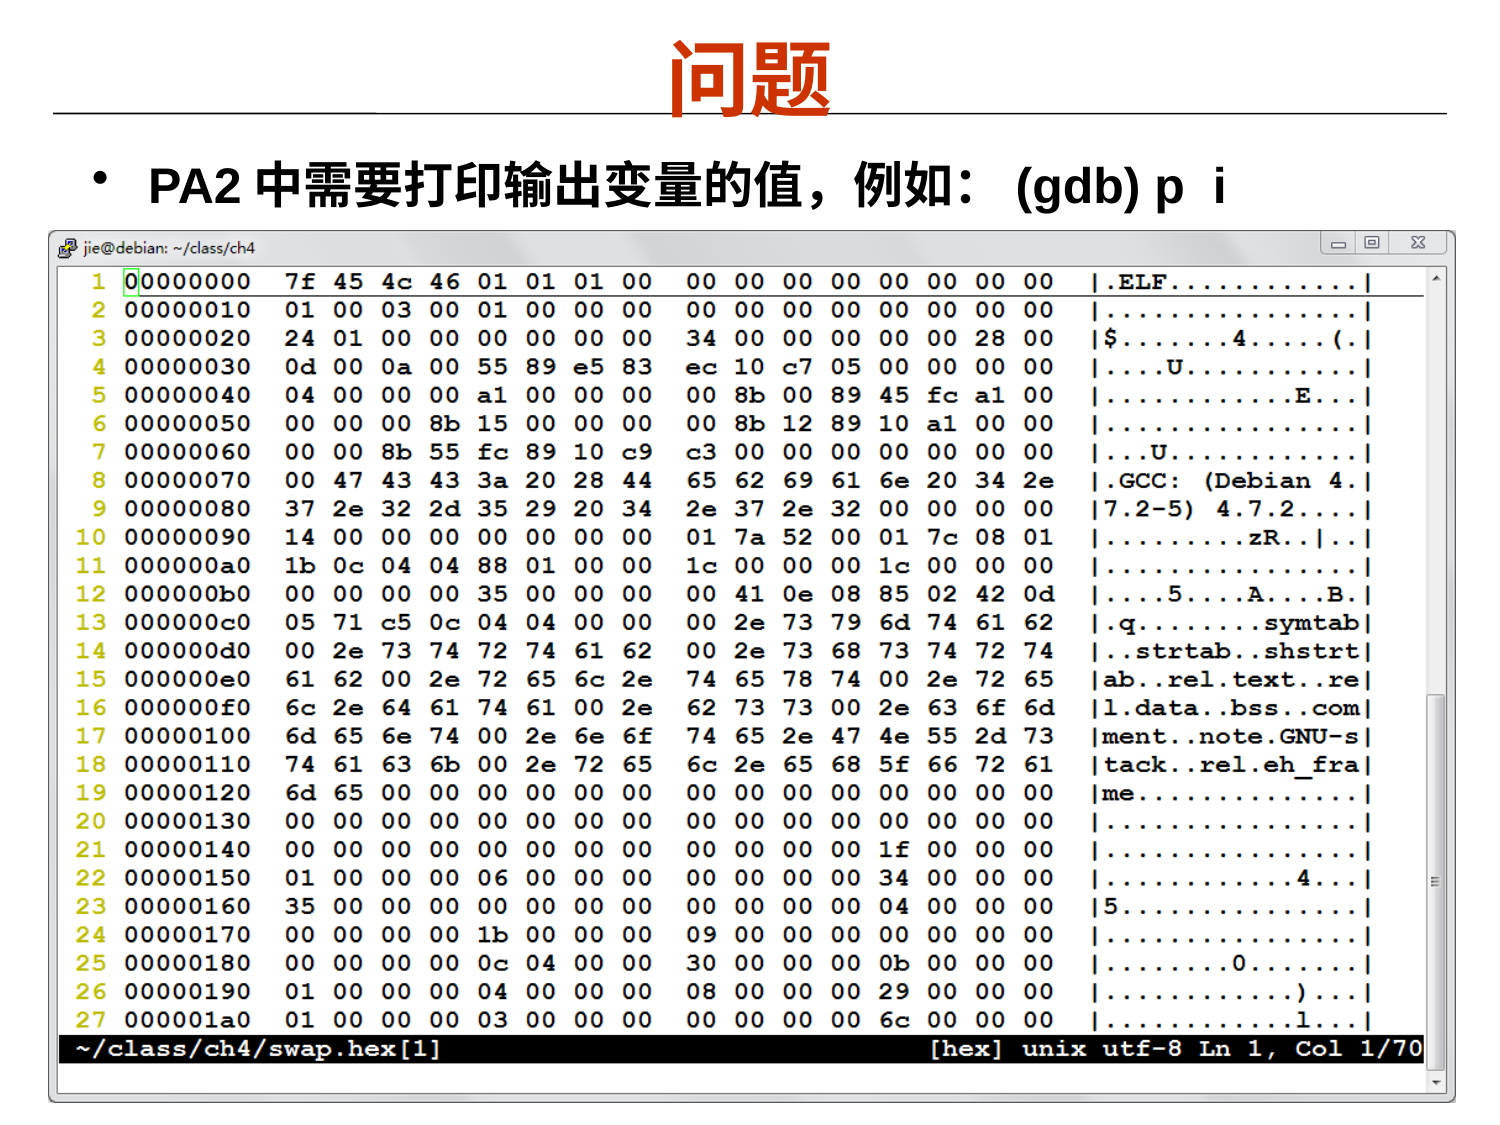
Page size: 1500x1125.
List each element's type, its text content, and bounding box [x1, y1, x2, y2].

picture [48, 229, 1456, 1104]
title 问题 [74, 30, 1426, 124]
list PA2中需要打印输出变量的值，例如：(gdb) p i [76, 136, 1428, 228]
